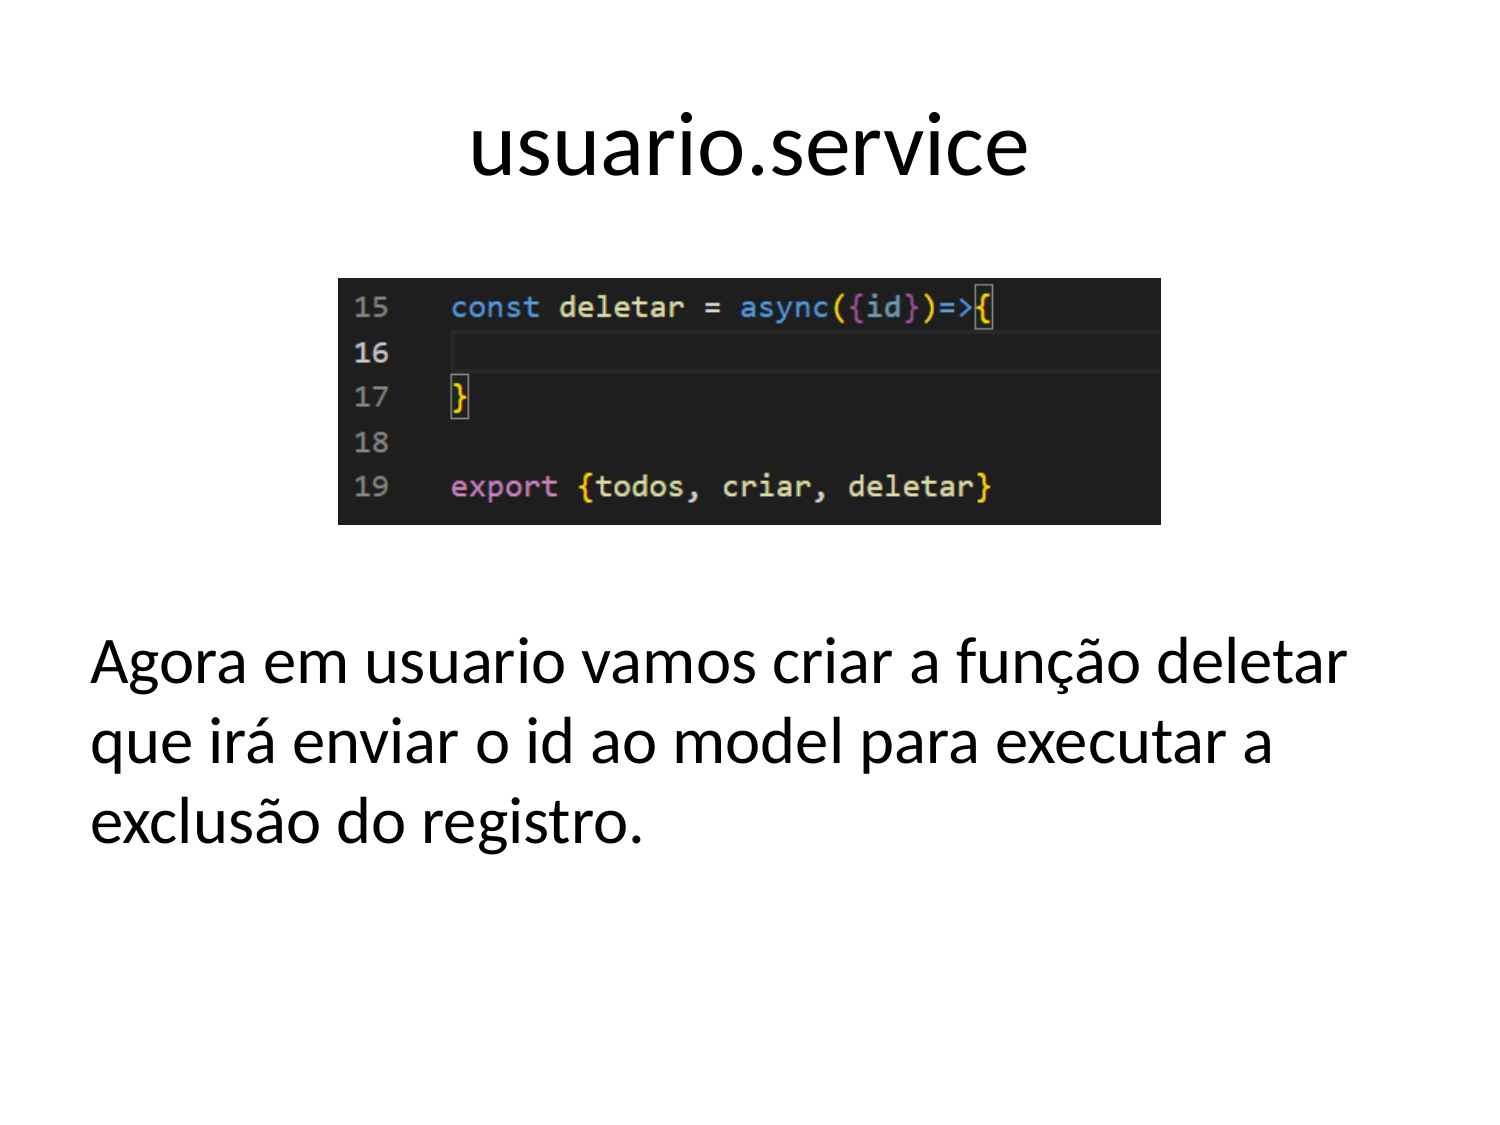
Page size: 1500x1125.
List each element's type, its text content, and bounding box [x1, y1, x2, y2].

list Agora em usuario vamos criar a função deletar que irá enviar o id ao model para executar a exclusão do registro. [75, 609, 1425, 1005]
picture [338, 278, 1161, 525]
title usuario.service [75, 45, 1425, 233]
